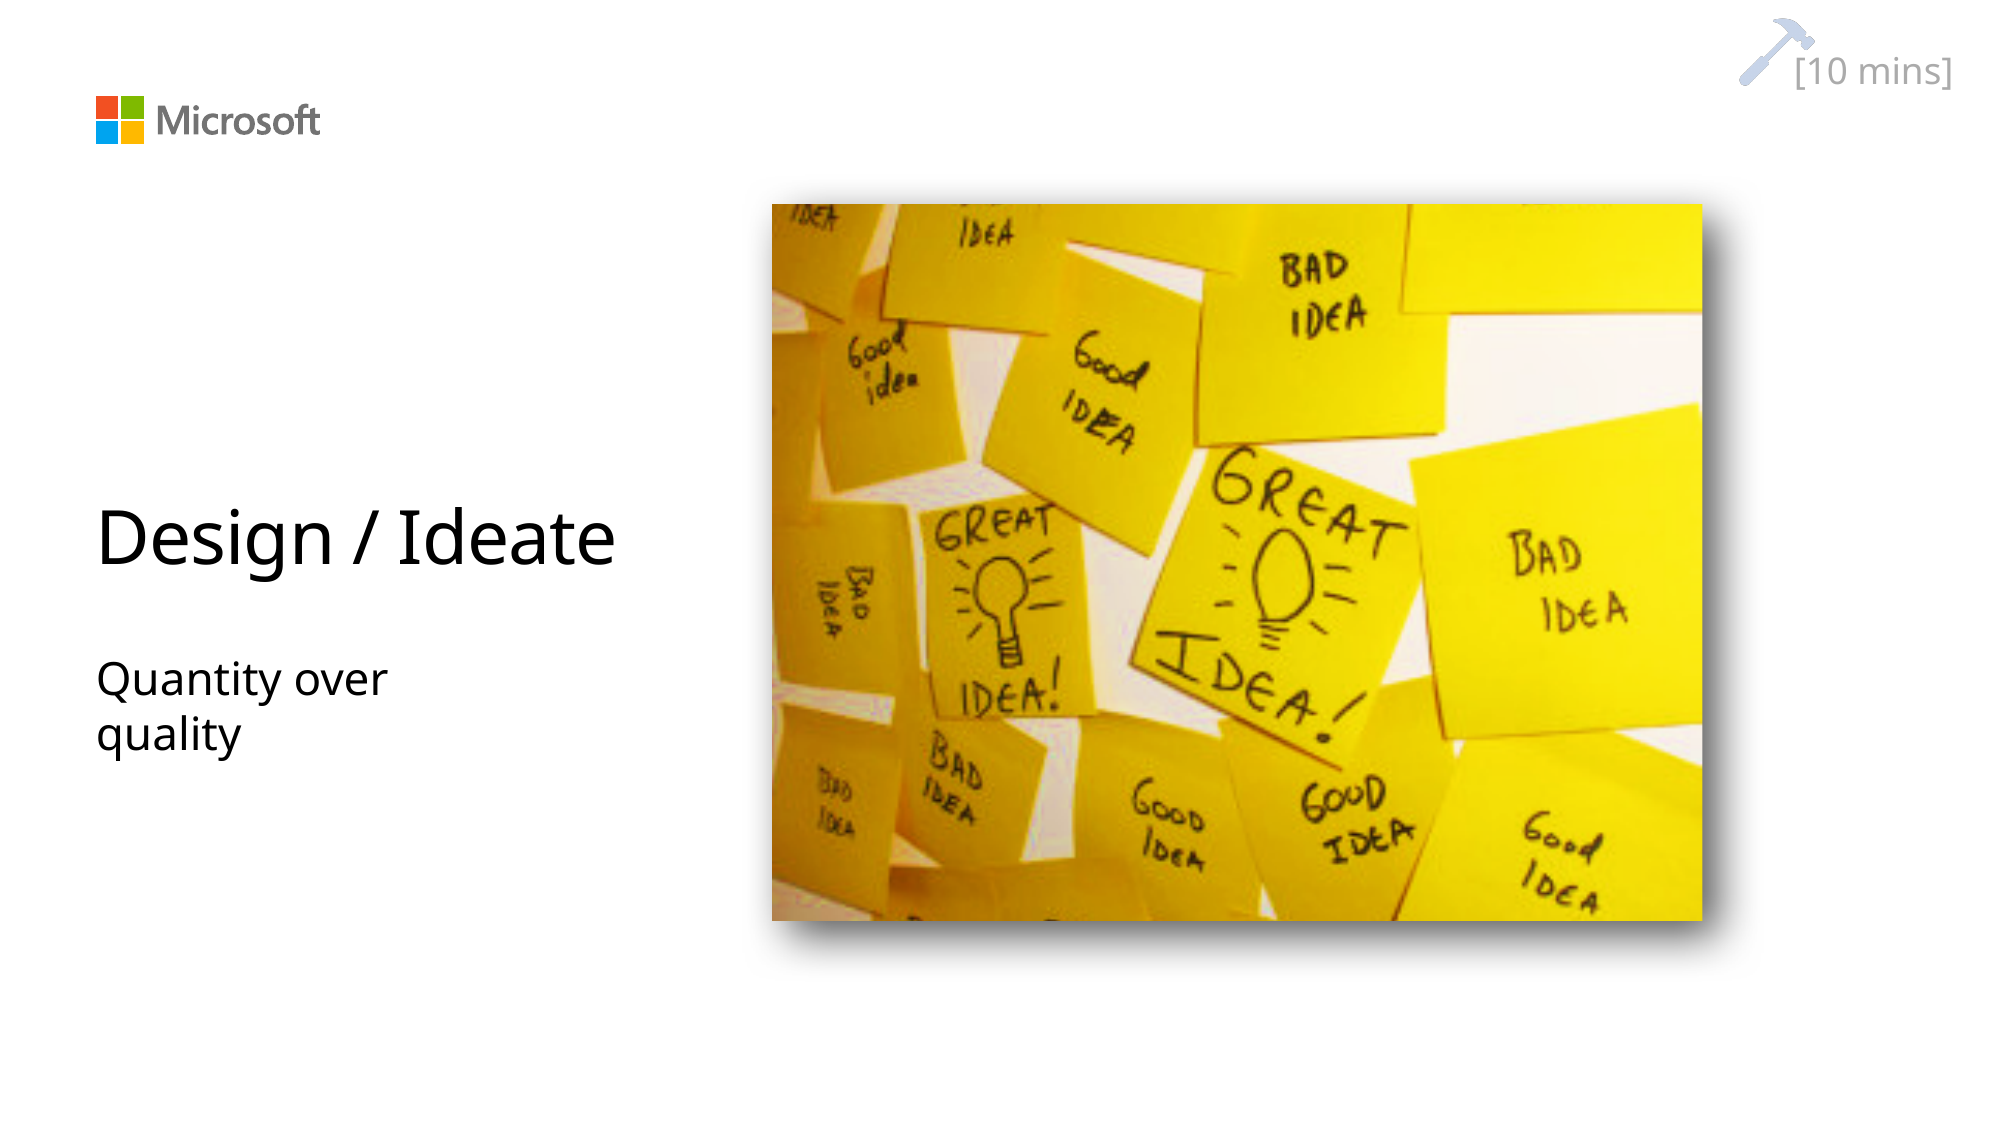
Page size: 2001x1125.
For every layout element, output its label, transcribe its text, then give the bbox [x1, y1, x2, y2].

title Design / Ideate [95, 397, 625, 580]
list Quantity over quality [95, 650, 493, 762]
text_box [10 mins] [1779, 40, 1969, 100]
picture [1736, 11, 1818, 93]
picture [771, 203, 1703, 921]
